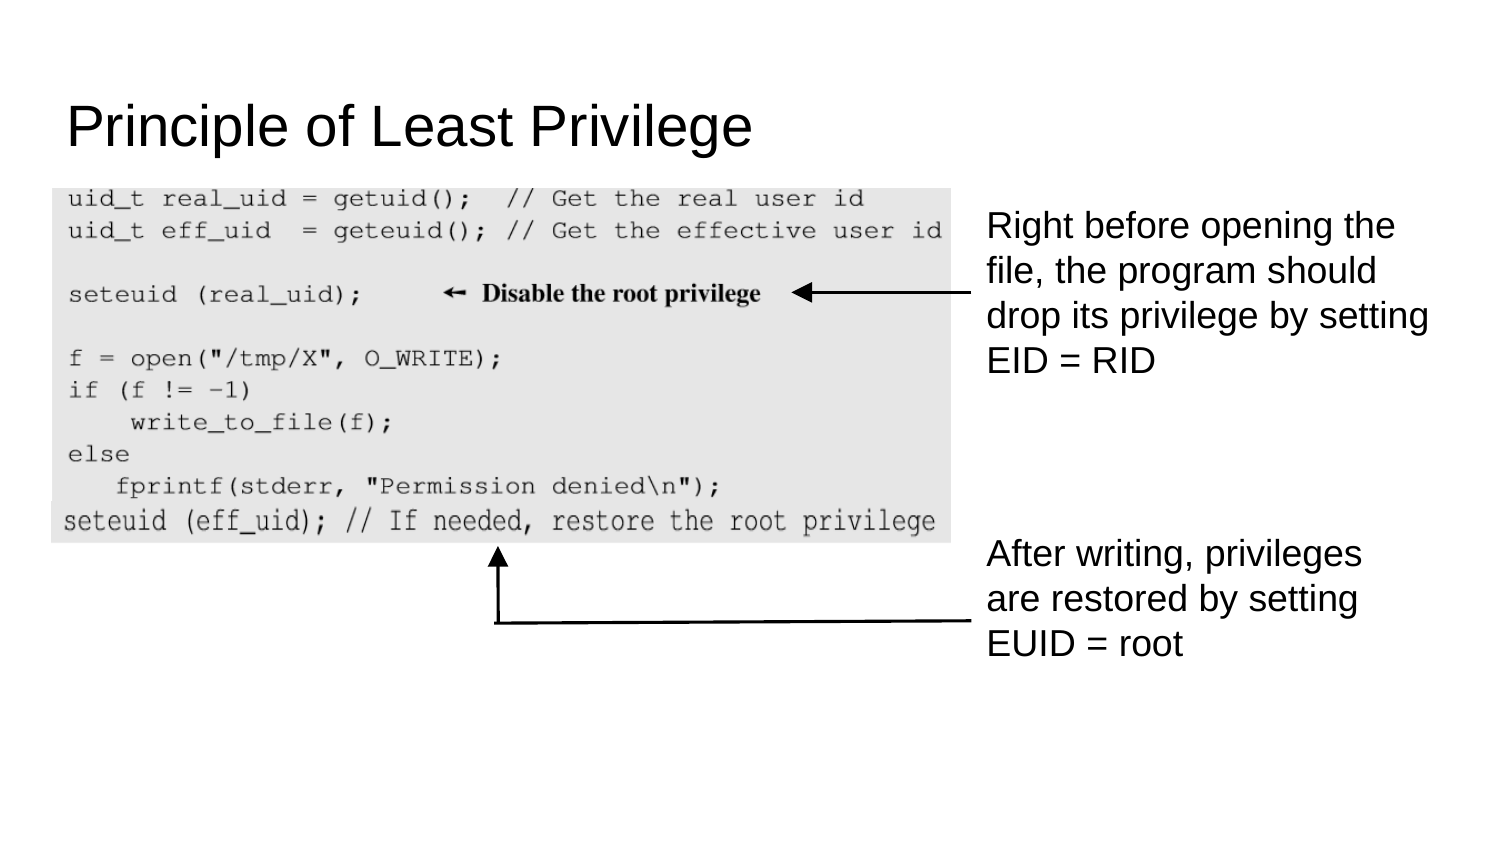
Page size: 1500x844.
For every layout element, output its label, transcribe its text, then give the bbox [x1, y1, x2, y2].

list Right before opening the file, the program should drop its privilege by setting EID = RID [971, 185, 1449, 399]
list After writing, privileges are restored by setting EUID = root [971, 514, 1434, 728]
title Principle of Least Privilege [51, 72, 1449, 167]
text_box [502, 620, 972, 624]
picture [50, 188, 951, 547]
